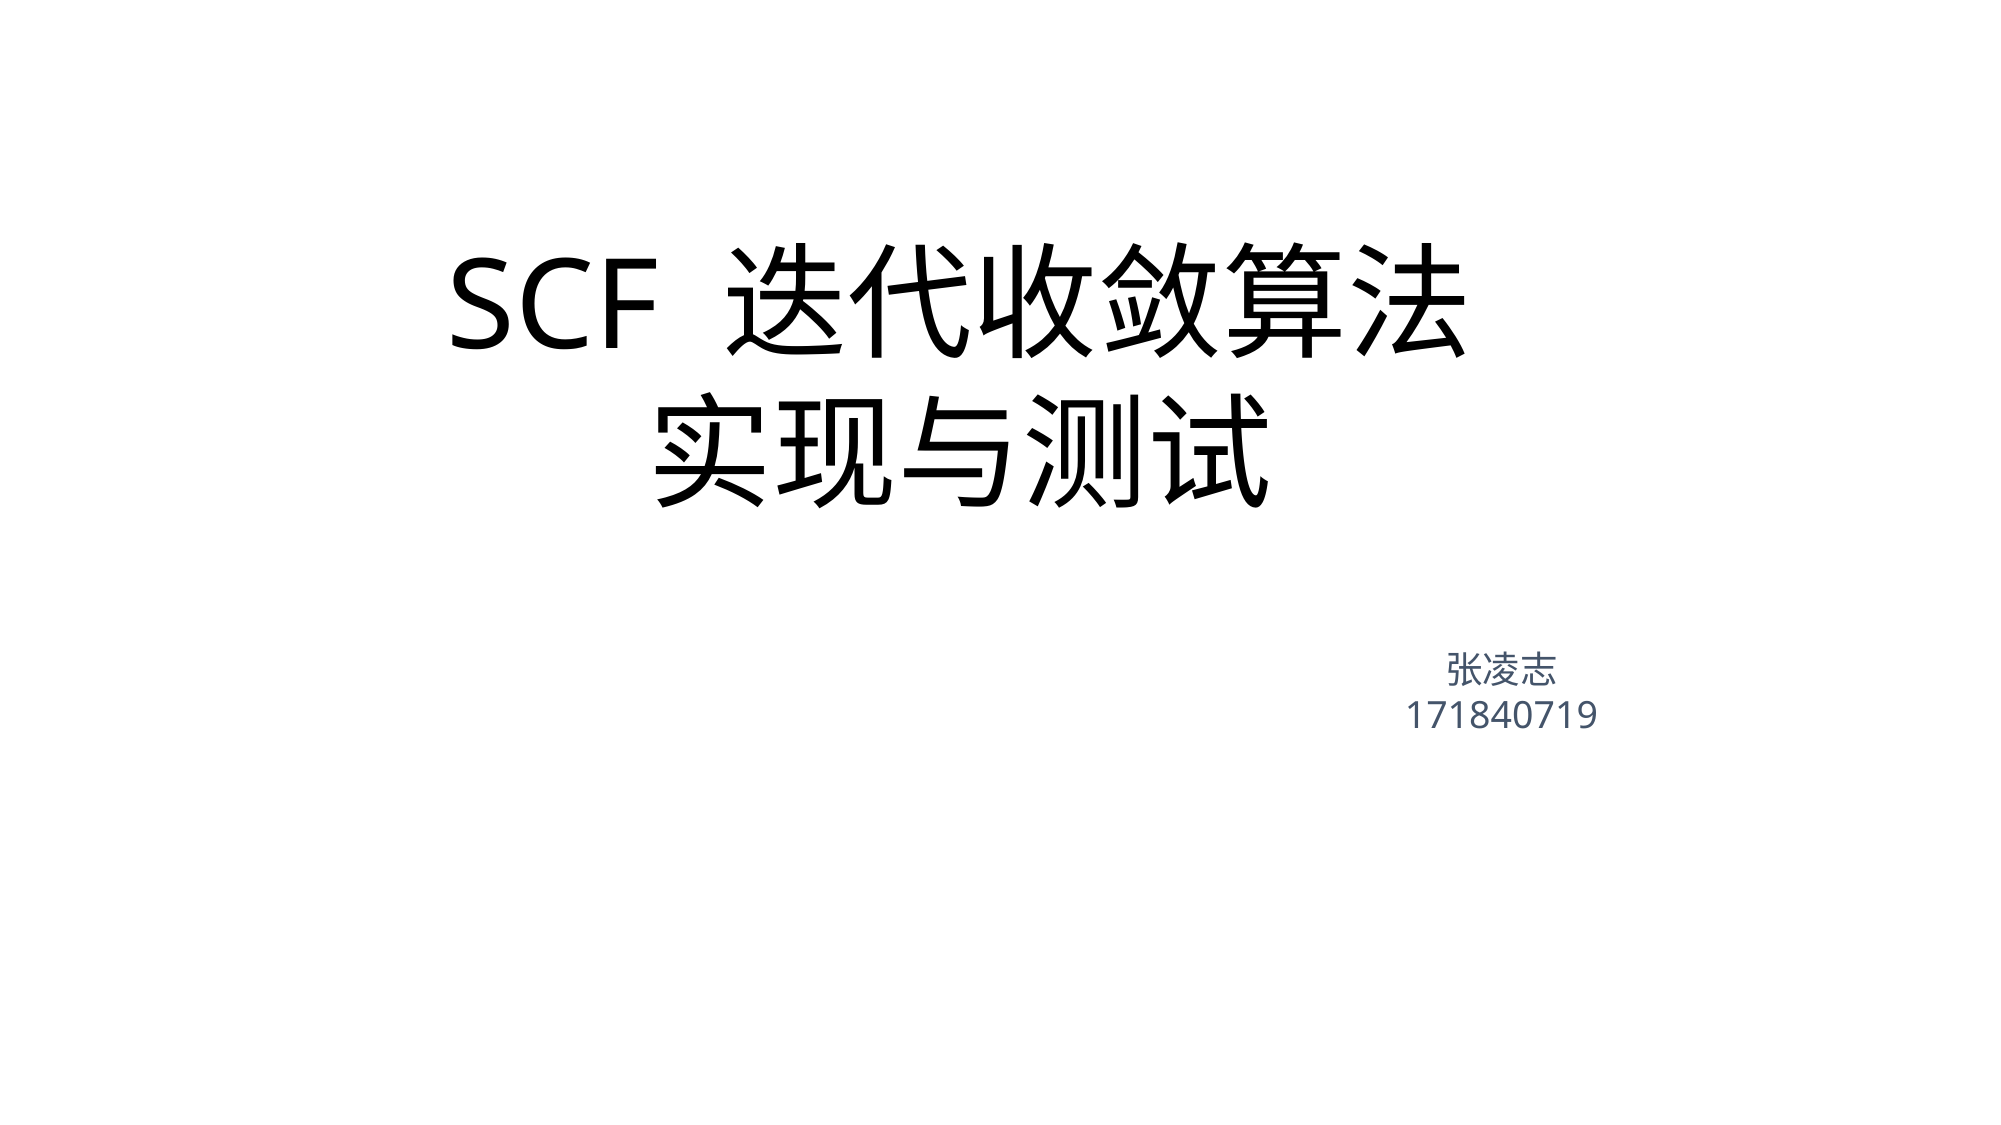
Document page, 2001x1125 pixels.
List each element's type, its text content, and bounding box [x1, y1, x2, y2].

text_box SCF 迭代收敛算法 实现与测试 [417, 215, 1502, 531]
text_box 张凌志 171840719 [1142, 639, 1861, 744]
